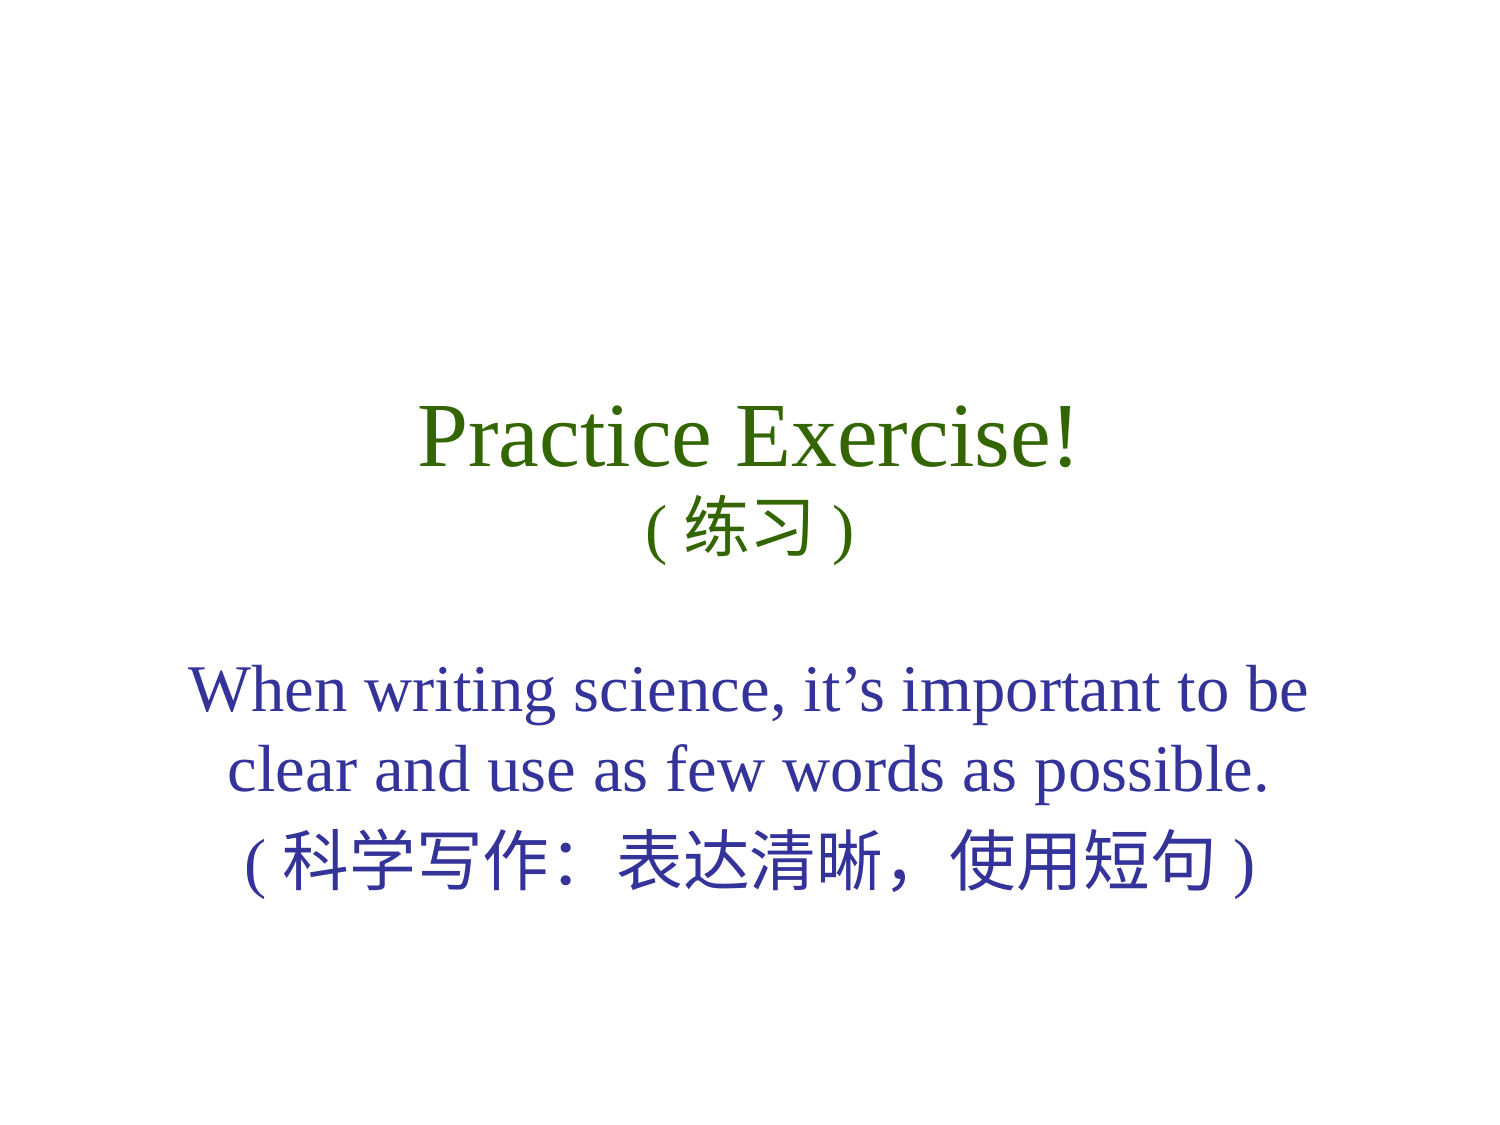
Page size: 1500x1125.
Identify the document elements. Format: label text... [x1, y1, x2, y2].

title Practice Exercise! (练习) [112, 349, 1388, 591]
subtitle When writing science, it’s important to be clear and use as few words as possible. (科学写作：表达清晰，使用短句) [159, 637, 1341, 926]
